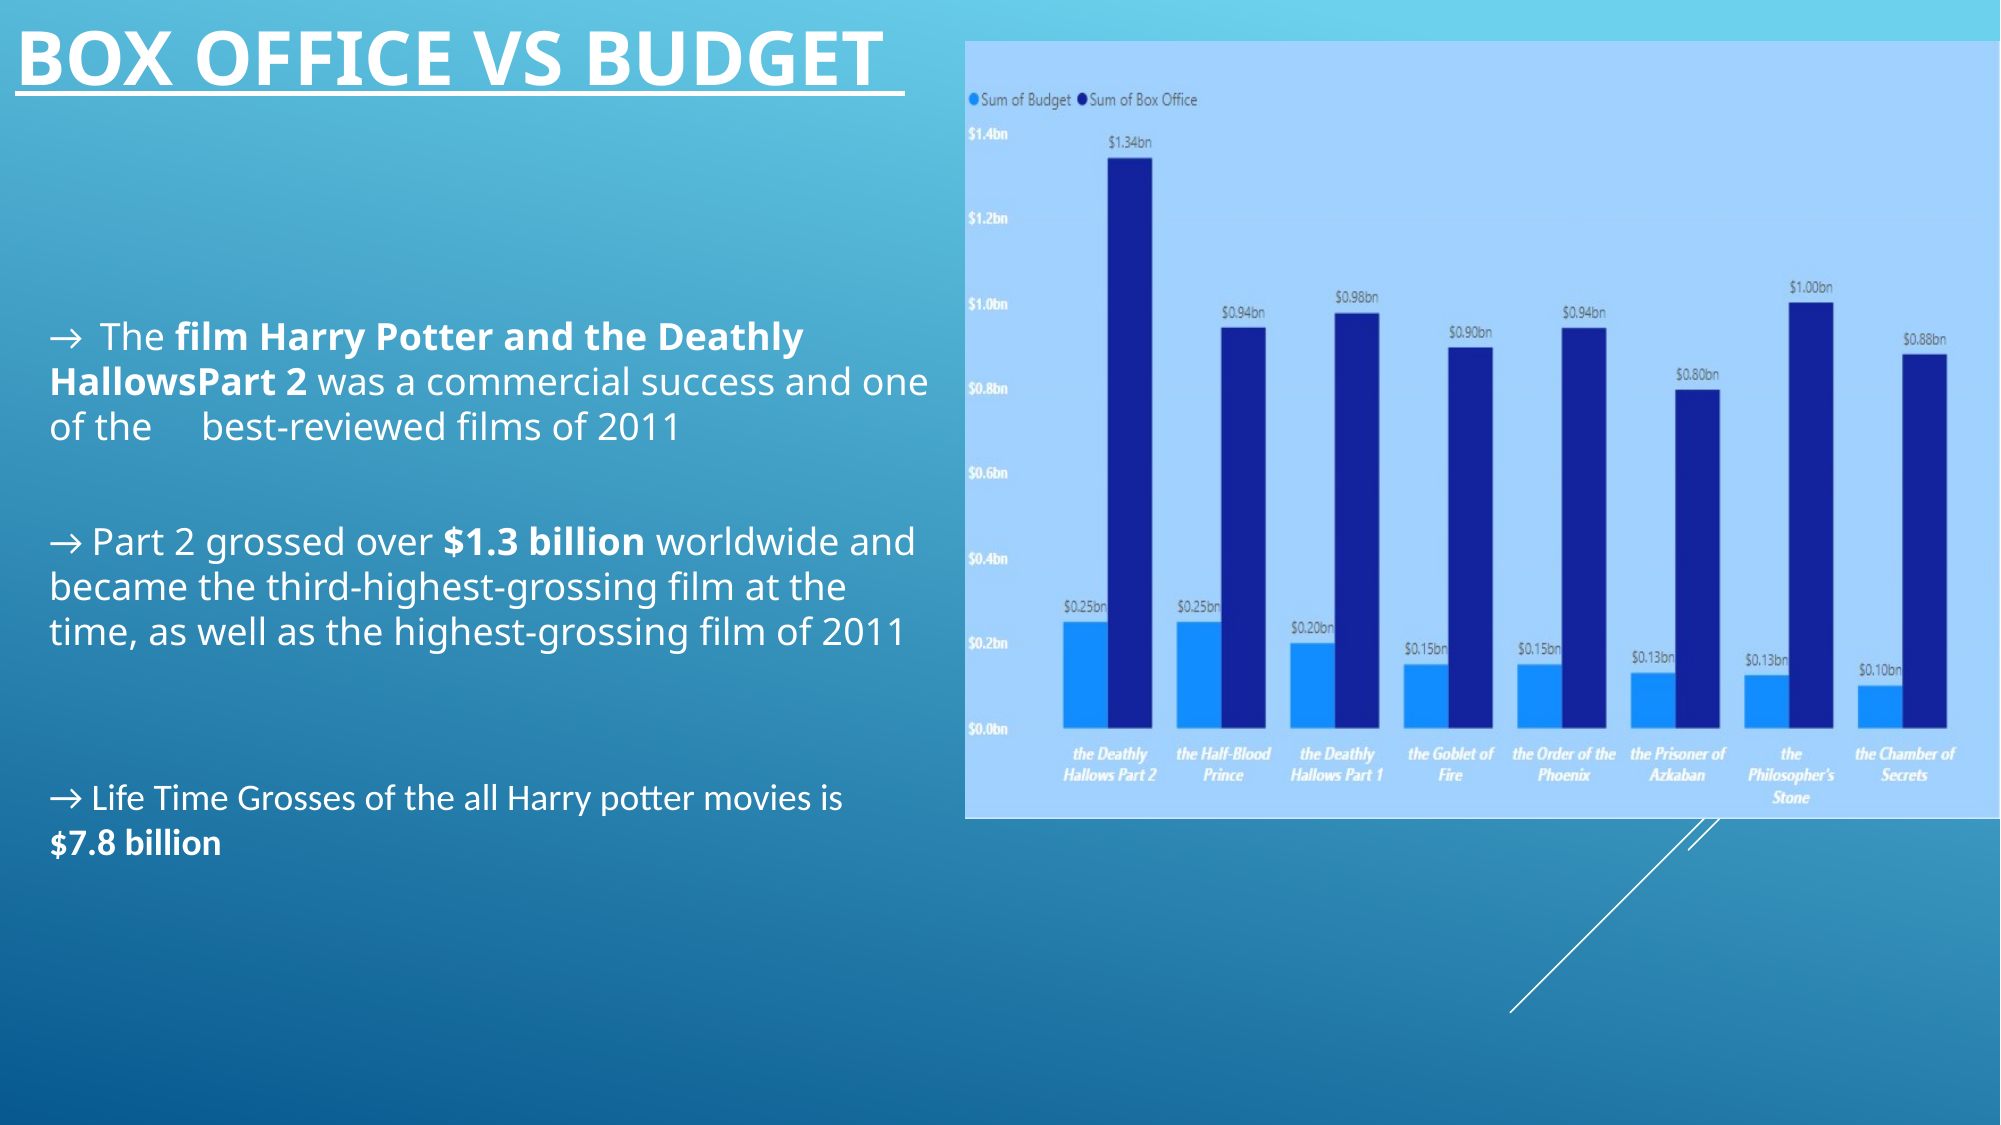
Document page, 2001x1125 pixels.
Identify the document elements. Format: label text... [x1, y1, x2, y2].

text_box → The film Harry Potter and the Deathly HallowsPart 2 was a commercial success and one of the best-reviewed films of 2011 [34, 305, 964, 456]
title Box office vs budget [0, 0, 1050, 111]
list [964, 41, 2000, 819]
text_box → Part 2 grossed over $1.3 billion worldwide and became the third-highest-grossing film at the time, as well as the highest-grossing film of 2011 [34, 510, 937, 661]
text_box → Life Time Grosses of the all Harry potter movies is $7.8 billion [34, 765, 937, 871]
